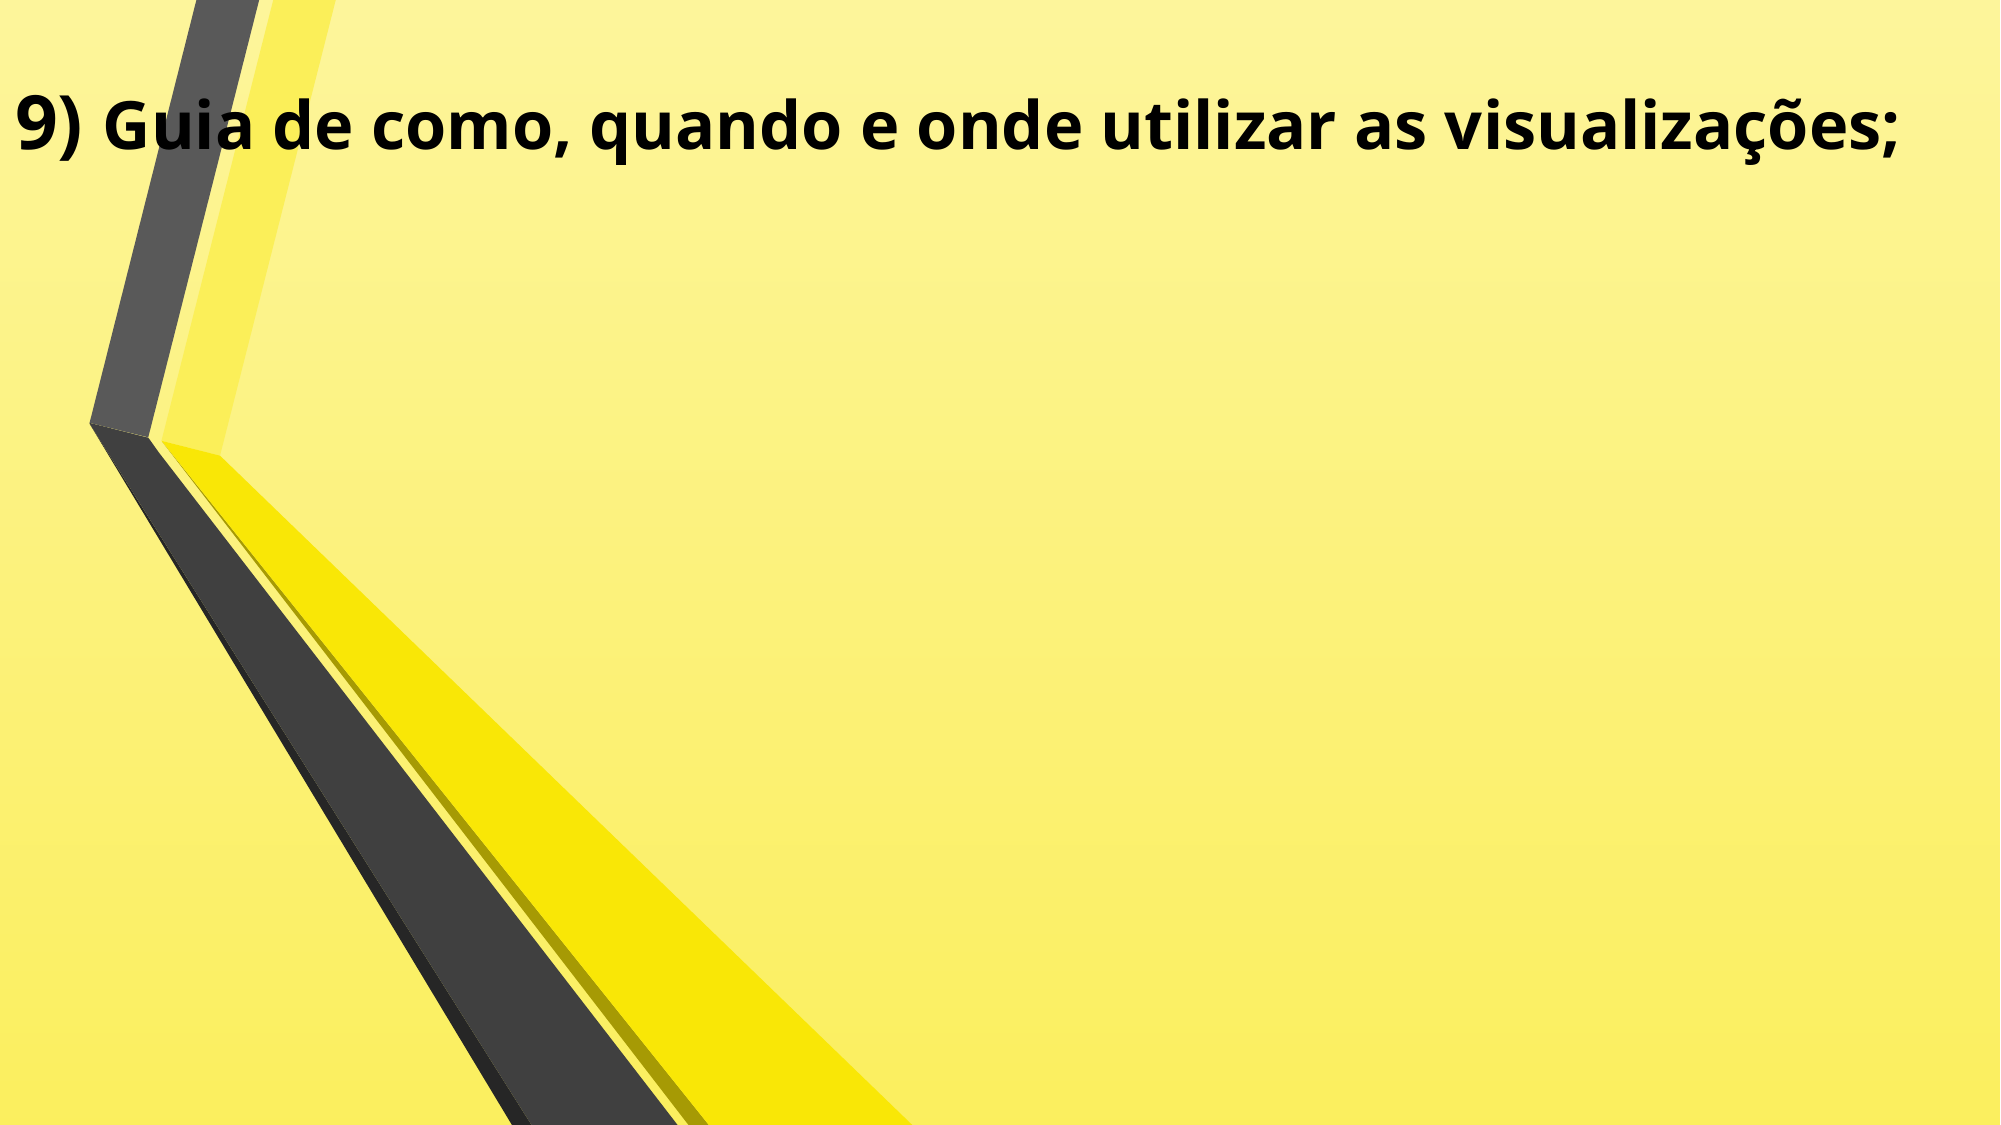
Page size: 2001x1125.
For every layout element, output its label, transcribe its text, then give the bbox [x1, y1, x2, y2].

title 9) Guia de como, quando e onde utilizar as visualizações; [0, 10, 1979, 172]
